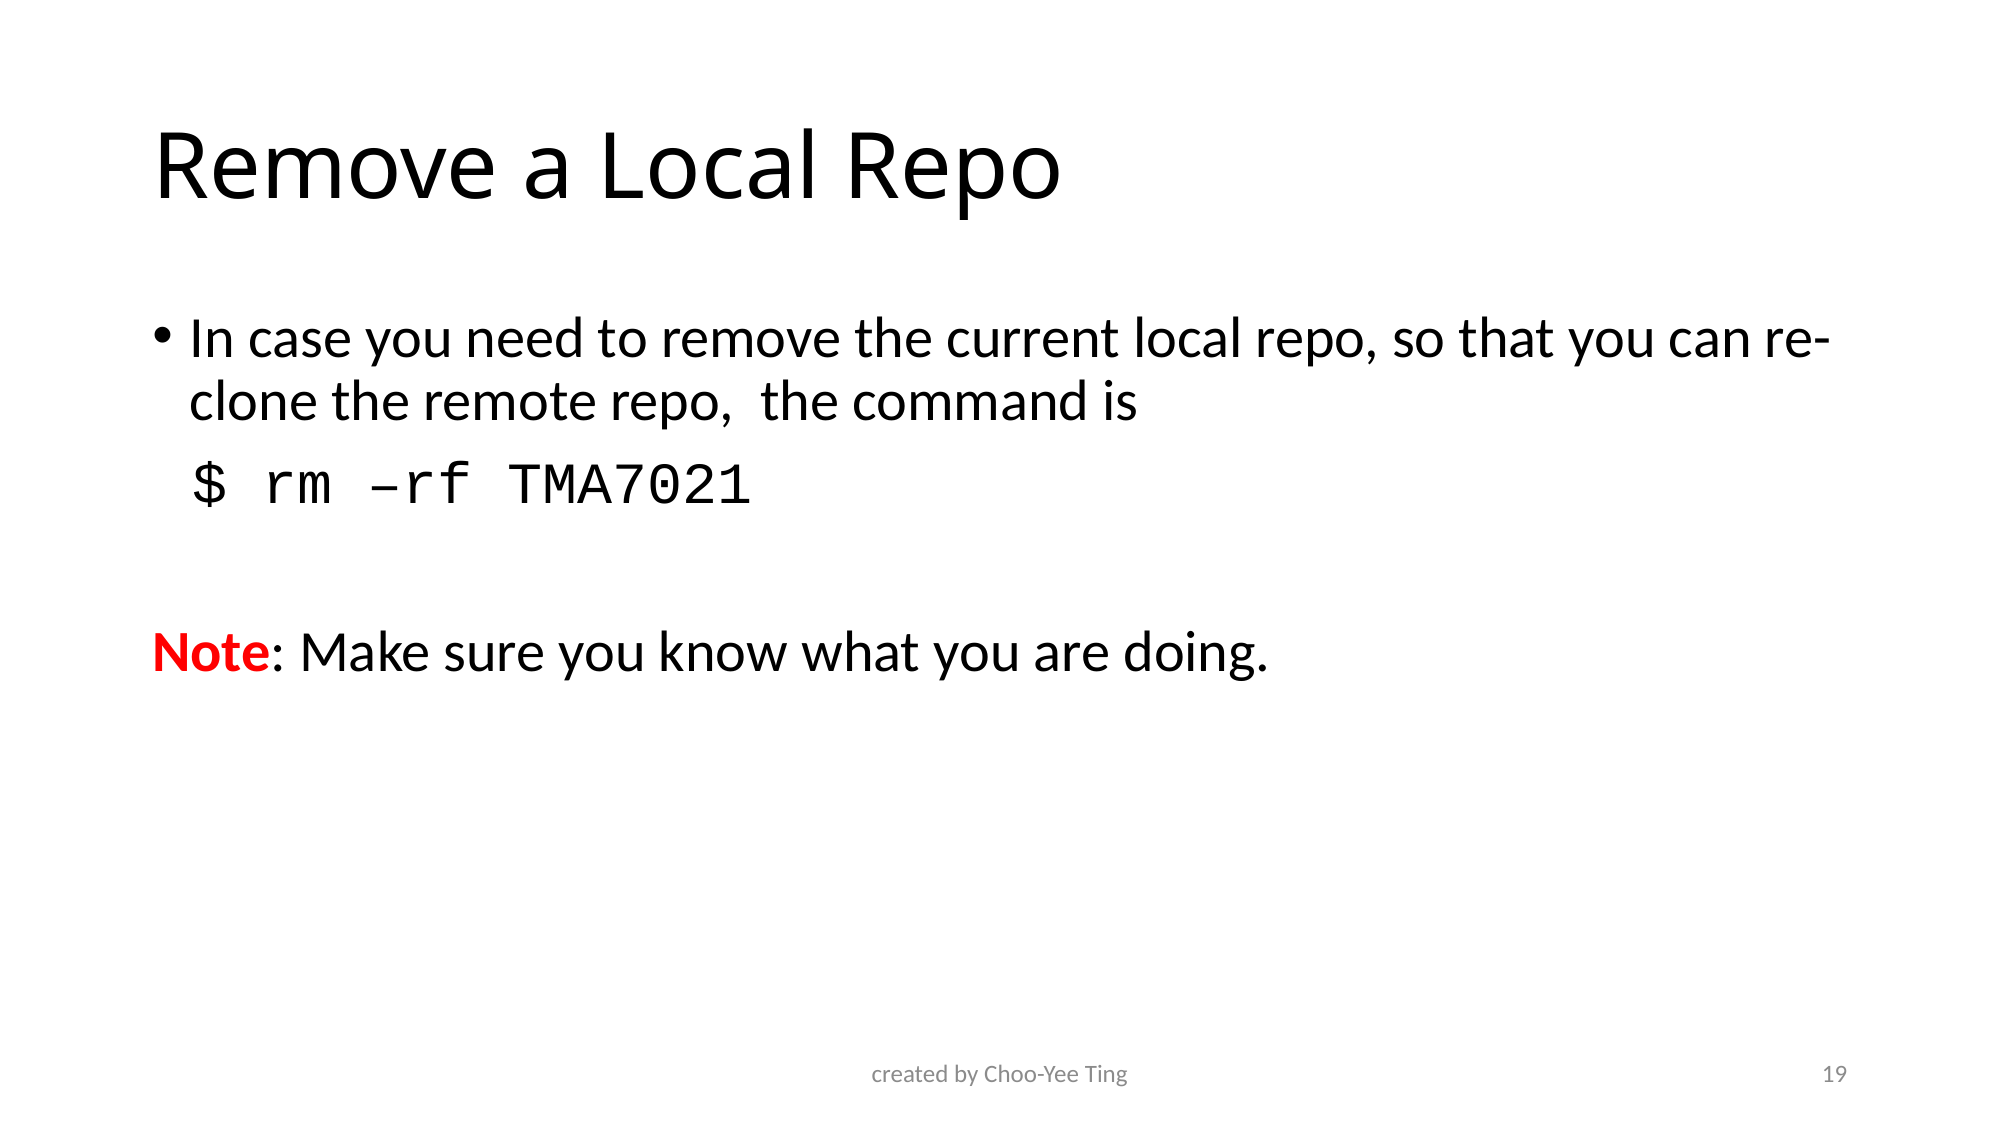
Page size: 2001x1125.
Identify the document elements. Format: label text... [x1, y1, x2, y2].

footer created by Choo-Yee Ting [662, 1042, 1338, 1103]
slide_number 19 [1412, 1042, 1863, 1103]
list In case you need to remove the current local repo, so that you can re-clone the remote repo, the command is $ rm –rf TMA7021 Note: Make sure you know what you are doing. [137, 299, 1863, 1014]
title Remove a Local Repo [137, 59, 1863, 278]
